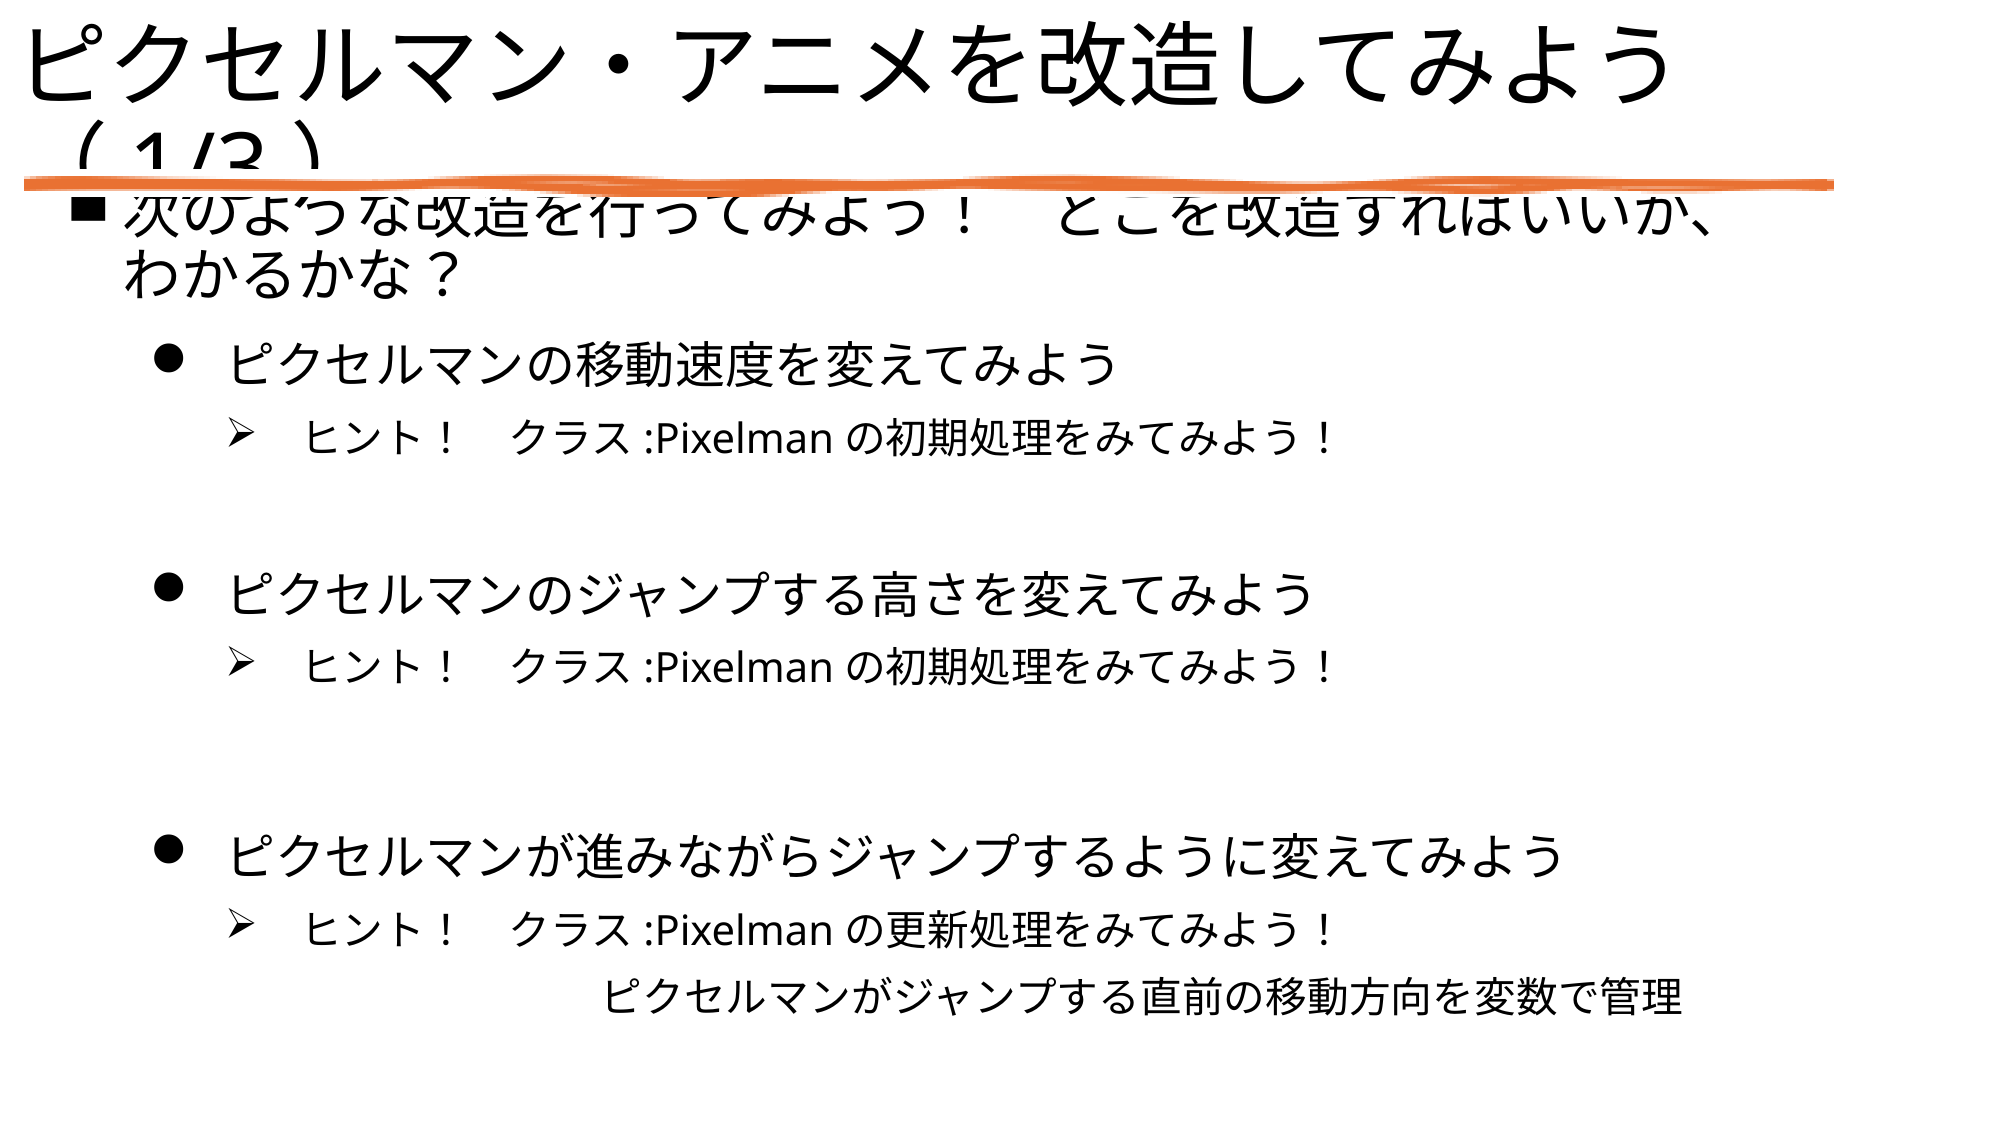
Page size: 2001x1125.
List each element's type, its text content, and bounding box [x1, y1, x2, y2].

text_box ピクセルマン・アニメを改造してみよう（1/3） [0, 10, 1976, 229]
text_box ピクセルマンが進みながらジャンプするように変えてみよう ヒント！ クラス:Pixelmanの更新処理をみてみよう！ ピクセルマンがジャンプする直前の移動方向を変数で管理 [78, 824, 1834, 933]
text_box ピクセルマンの移動速度を変えてみよう ヒント！ クラス:Pixelmanの初期処理をみてみよう！ [78, 333, 1834, 441]
picture [24, 168, 1834, 198]
text_box 次のような改造を行ってみよう！ どこを改造すればいいか、わかるかな？ [51, 198, 1807, 284]
text_box ピクセルマンのジャンプする高さを変えてみよう ヒント！ クラス:Pixelmanの初期処理をみてみよう！ [78, 562, 1834, 670]
